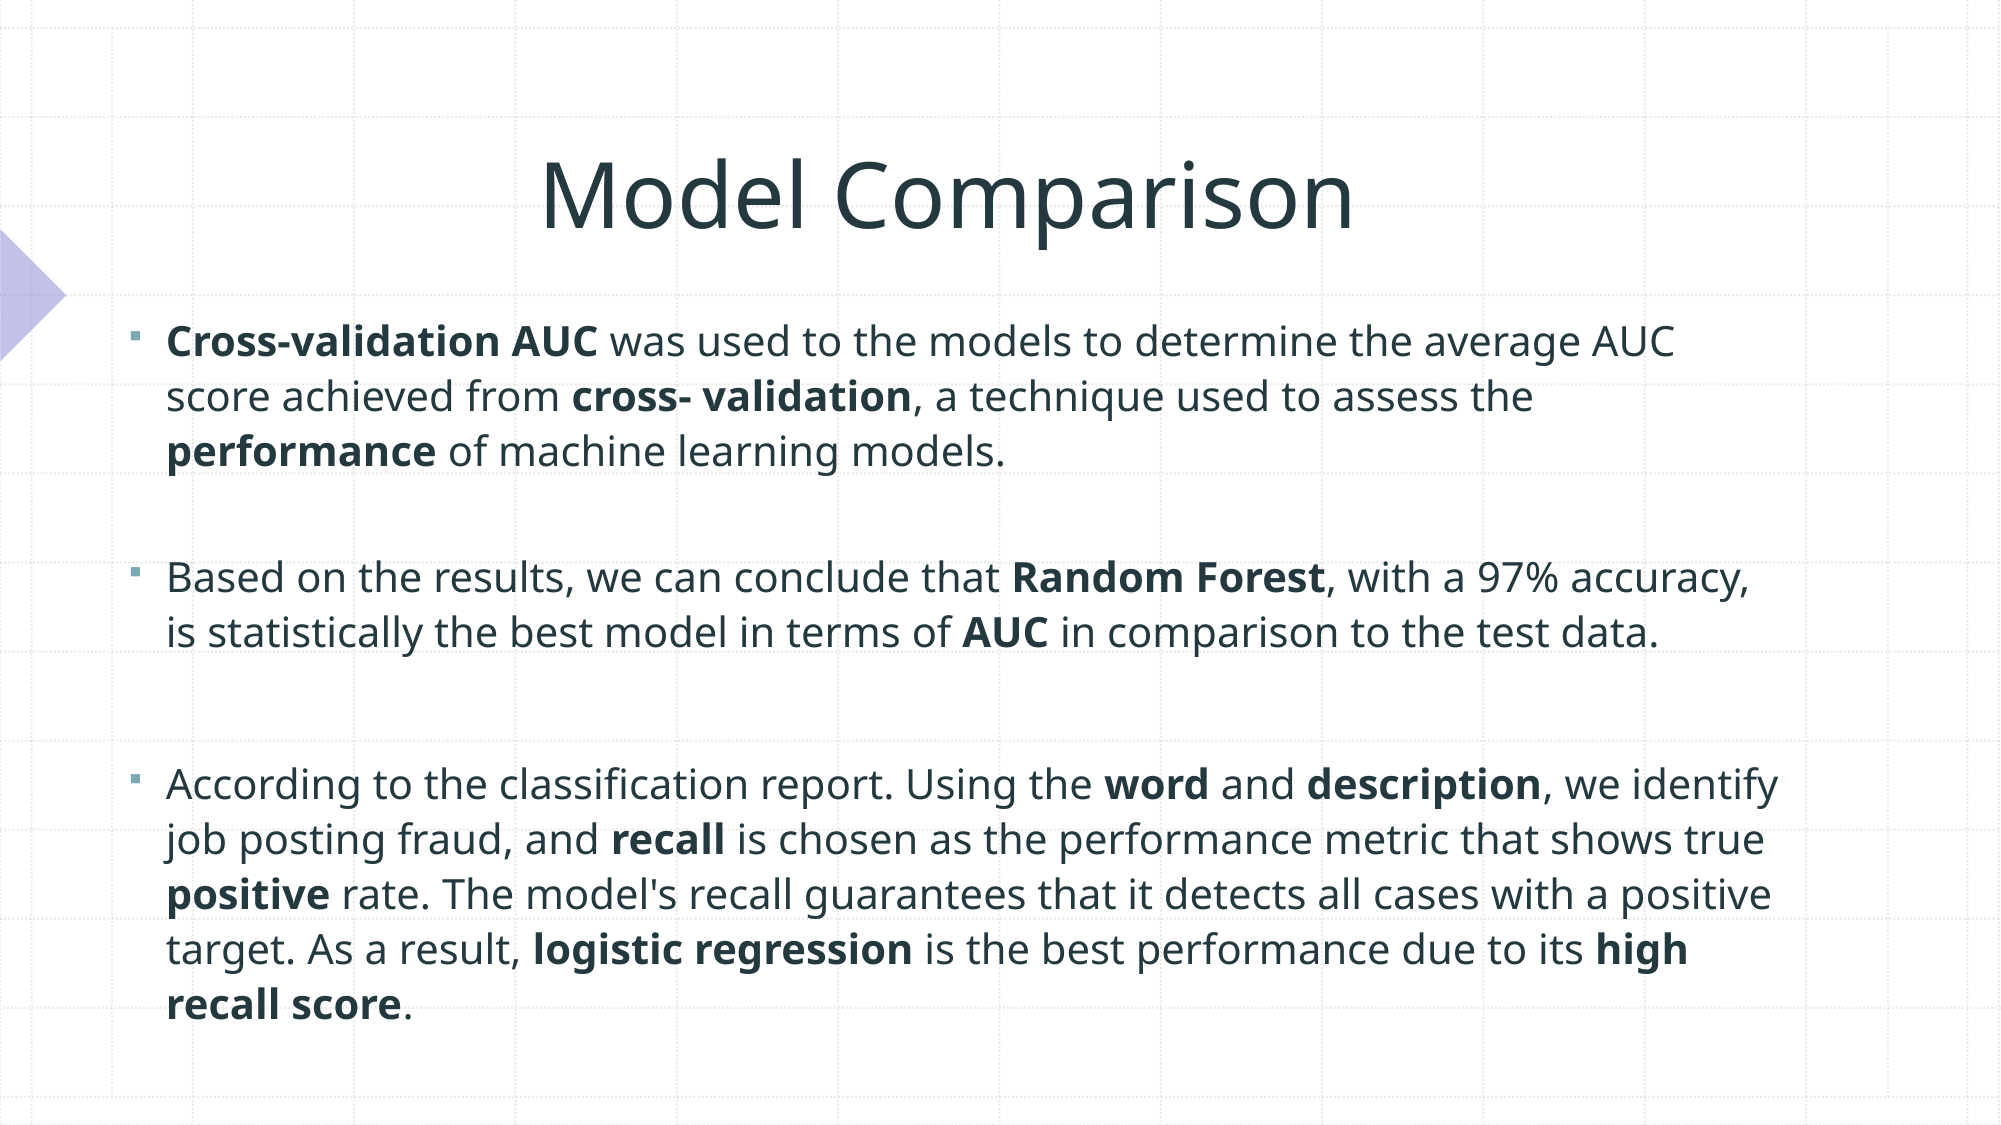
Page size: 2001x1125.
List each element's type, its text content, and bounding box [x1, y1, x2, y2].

list Cross-validation AUC was used to the models to determine the average AUC score achieved from cross- validation, a technique used to assess the performance of machine learning models. Based on the results, we can conclude that Random Forest, with a 97% accuracy, is statistically the best model in terms of AUC in comparison to the test data. According to the classification report. Using the word and description, we identify job posting fraud, and recall is chosen as the performance metric that shows true positive rate. The model's recall guarantees that it detects all cases with a positive target. As a result, logistic regression is the best performance due to its high recall score. [113, 302, 1808, 1066]
title Model Comparison [113, 39, 1808, 255]
